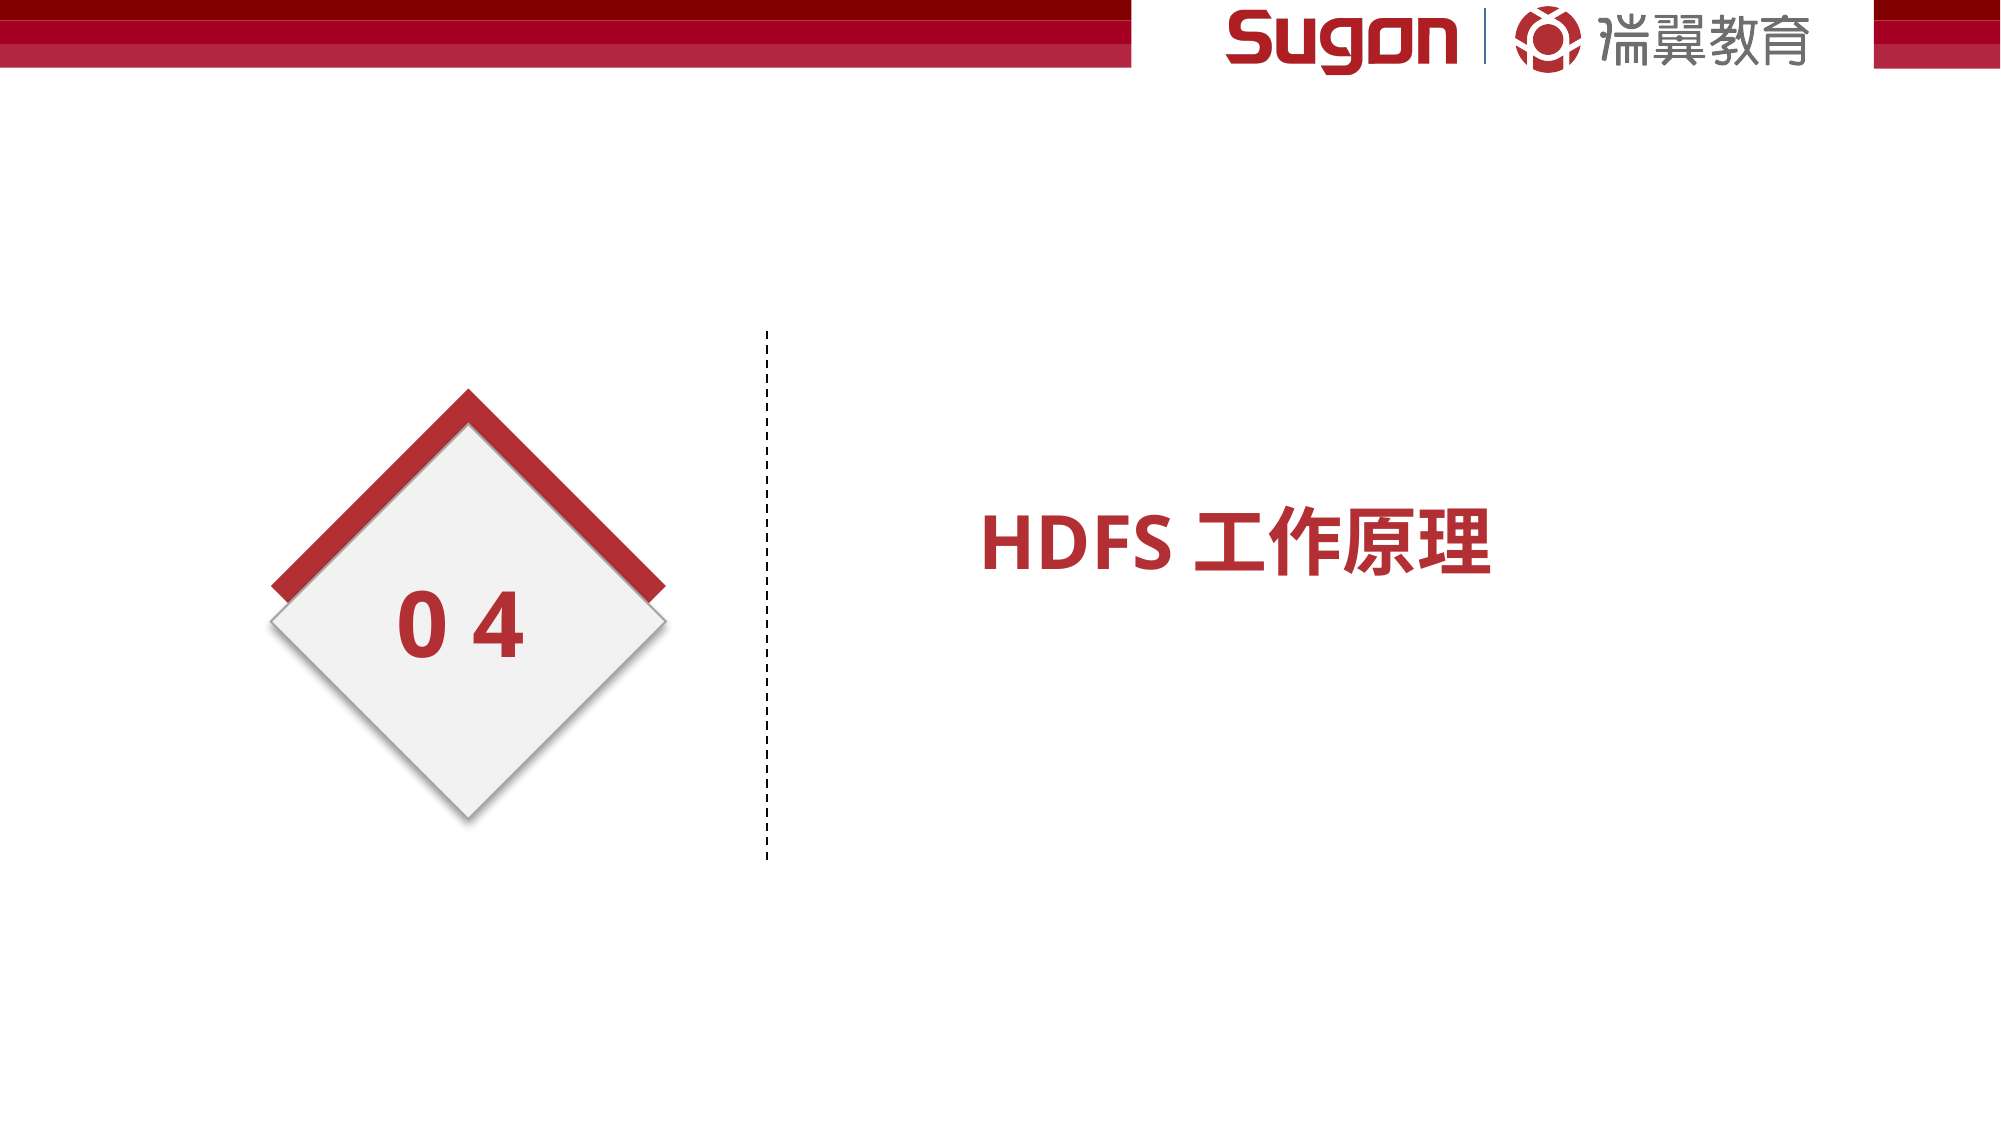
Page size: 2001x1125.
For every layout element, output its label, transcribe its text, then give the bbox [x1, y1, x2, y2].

text_box 0 4 [385, 560, 551, 682]
picture [1194, 0, 1484, 102]
picture [1515, 6, 1809, 73]
text_box [269, 422, 668, 821]
text_box [269, 387, 668, 603]
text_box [766, 327, 1645, 860]
